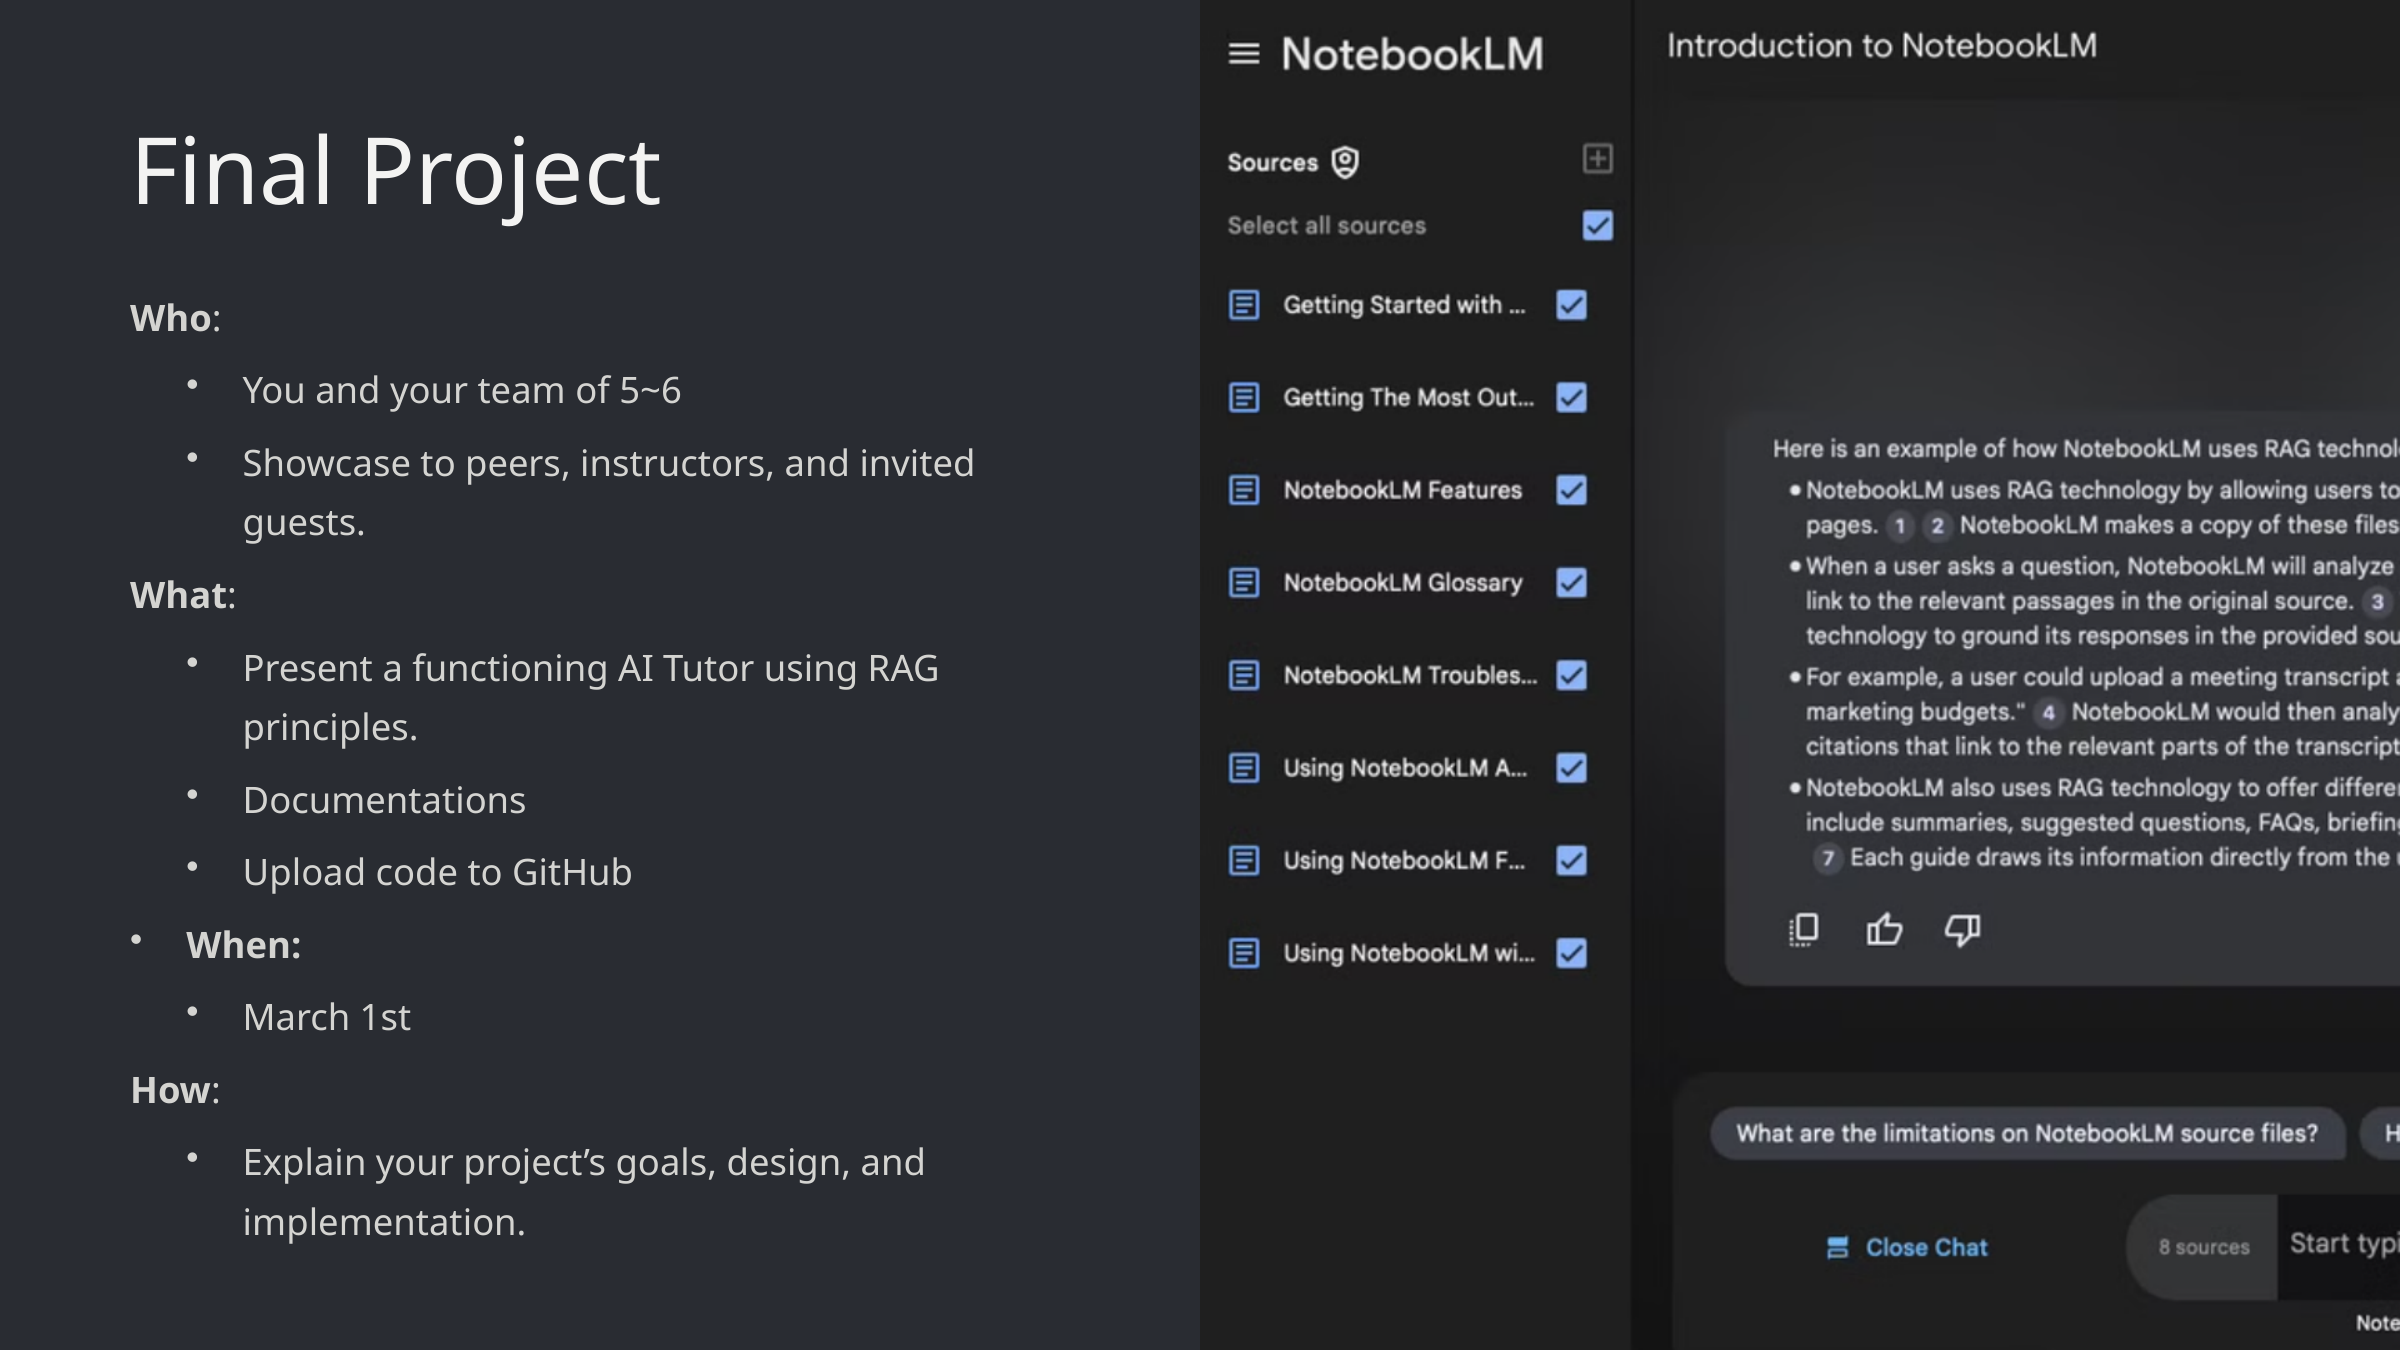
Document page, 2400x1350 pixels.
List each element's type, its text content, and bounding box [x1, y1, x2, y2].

text_box How: [130, 1051, 1070, 1111]
picture [1199, 0, 2400, 1350]
text_box Showcase to peers, instructors, and invited guests. [130, 424, 1070, 544]
text_box Who: [130, 279, 1070, 339]
text_box What: [130, 556, 1070, 616]
text_box Explain your project’s goals, design, and implementation. [130, 1123, 1070, 1243]
text_box Final Project [130, 107, 1061, 224]
text_box Present a functioning AI Tutor using RAG principles. [130, 628, 1070, 748]
text_box Upload code to GitHub [130, 833, 1070, 893]
text_box Documentations [130, 760, 1070, 821]
text_box You and your team of 5~6 [130, 351, 1070, 412]
text_box March 1st [130, 978, 1070, 1039]
text_box When: [130, 906, 1070, 966]
